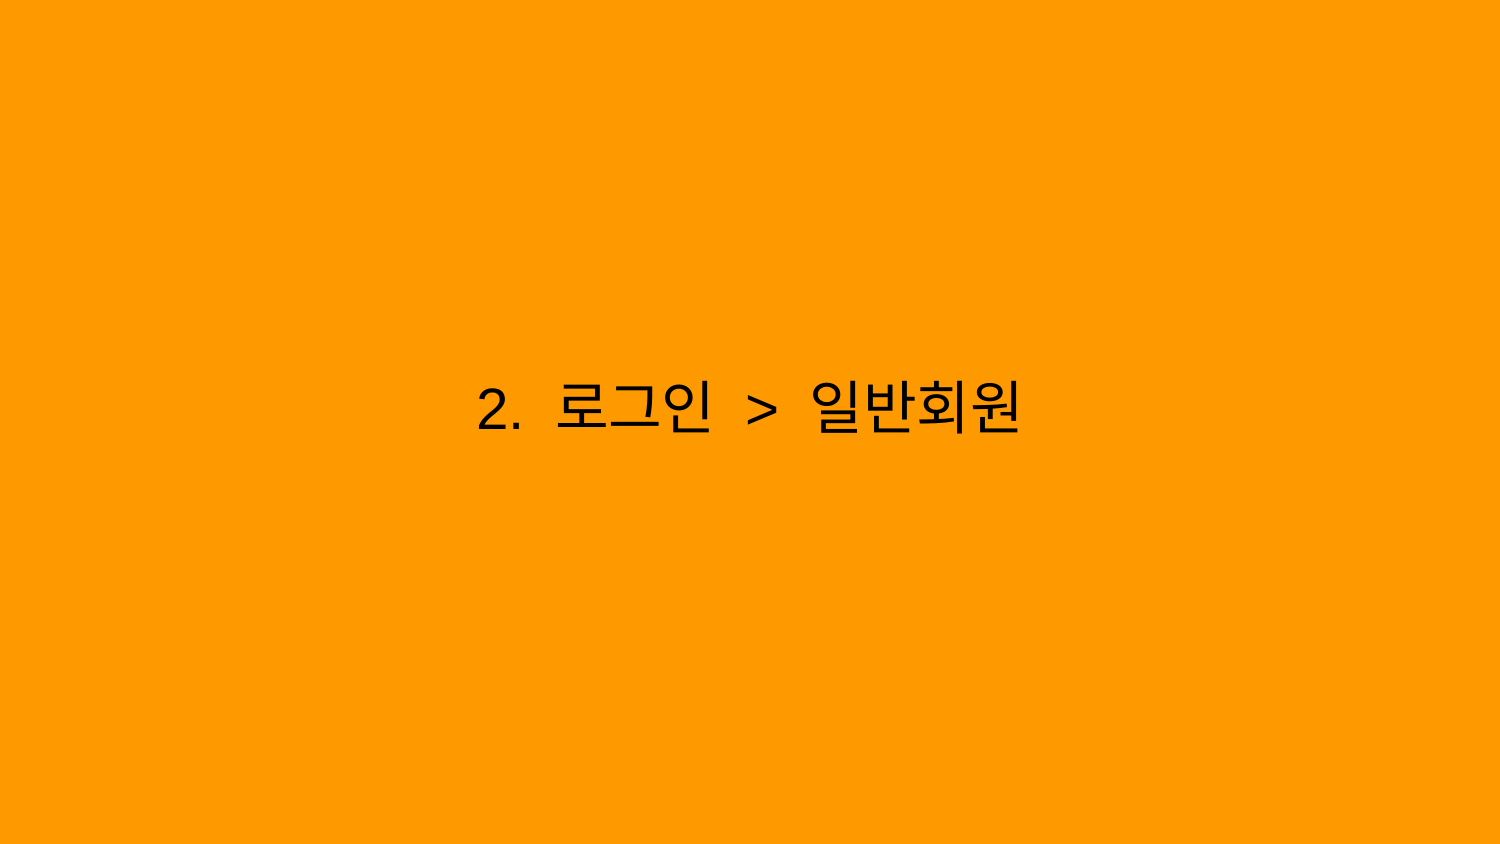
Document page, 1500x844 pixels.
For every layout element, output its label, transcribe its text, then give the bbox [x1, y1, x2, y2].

subtitle 2. 로그인 > 일반회원 [51, 356, 1449, 487]
